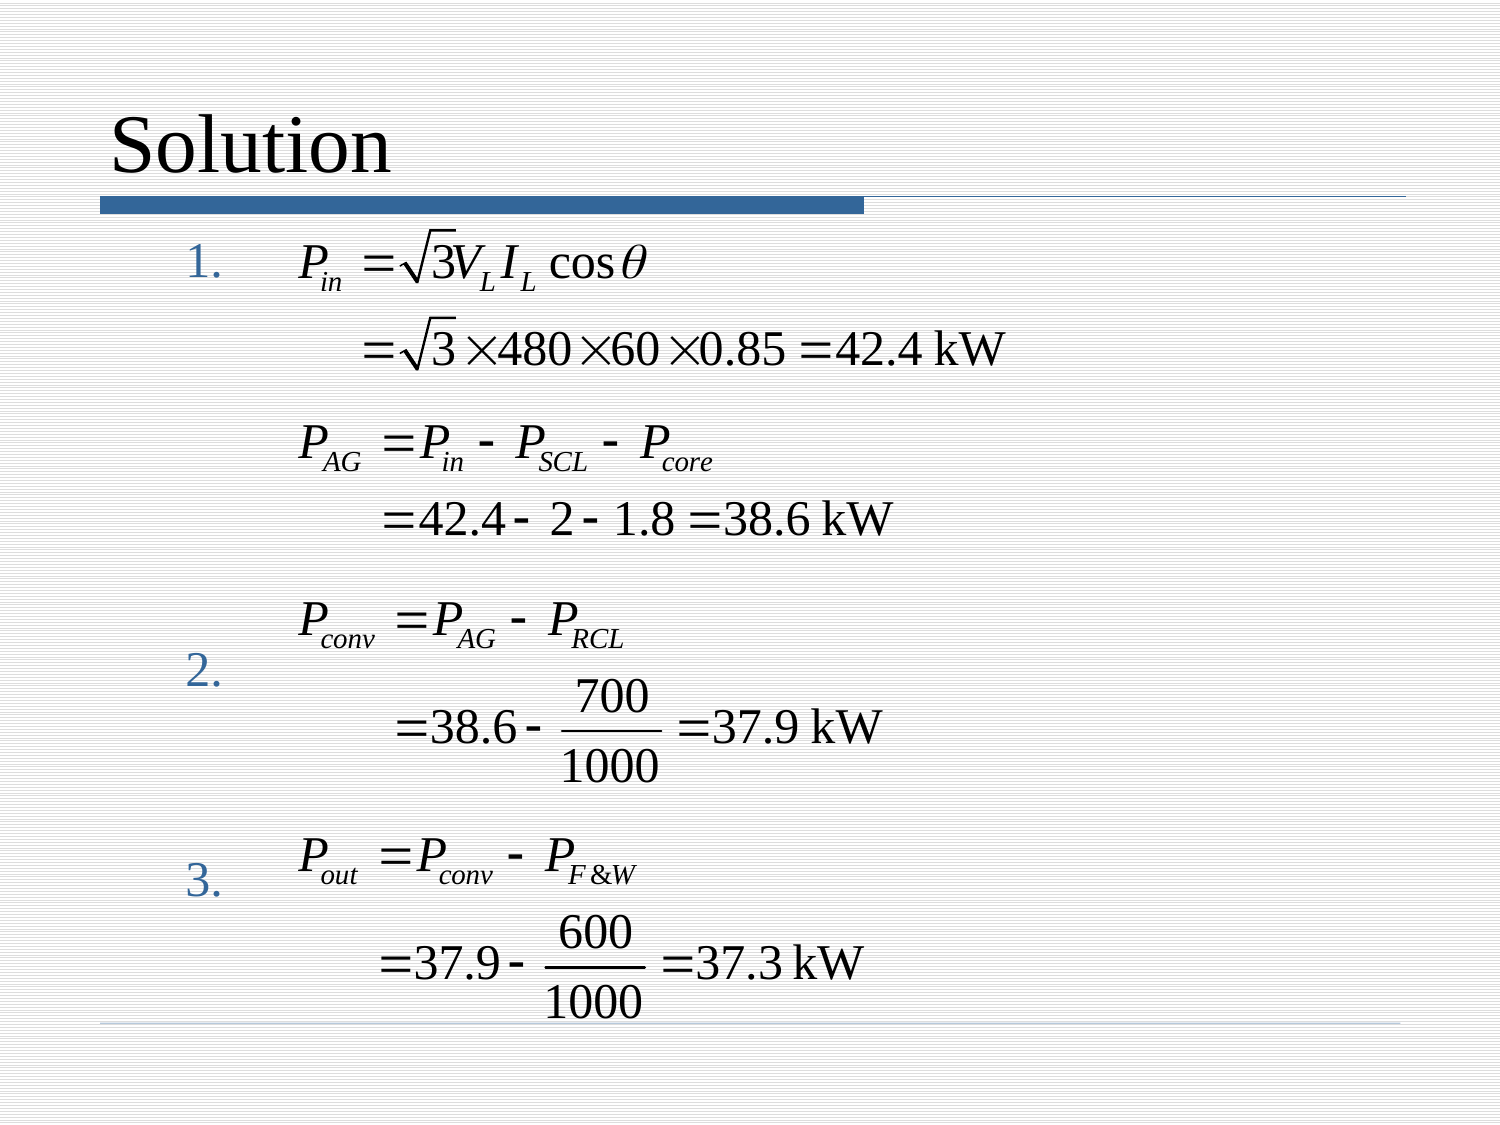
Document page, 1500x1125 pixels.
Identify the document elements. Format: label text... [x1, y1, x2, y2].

title Solution [94, 50, 1407, 197]
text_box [288, 219, 1018, 387]
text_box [289, 408, 902, 559]
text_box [288, 822, 873, 1031]
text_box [289, 585, 894, 795]
list [92, 220, 1406, 988]
